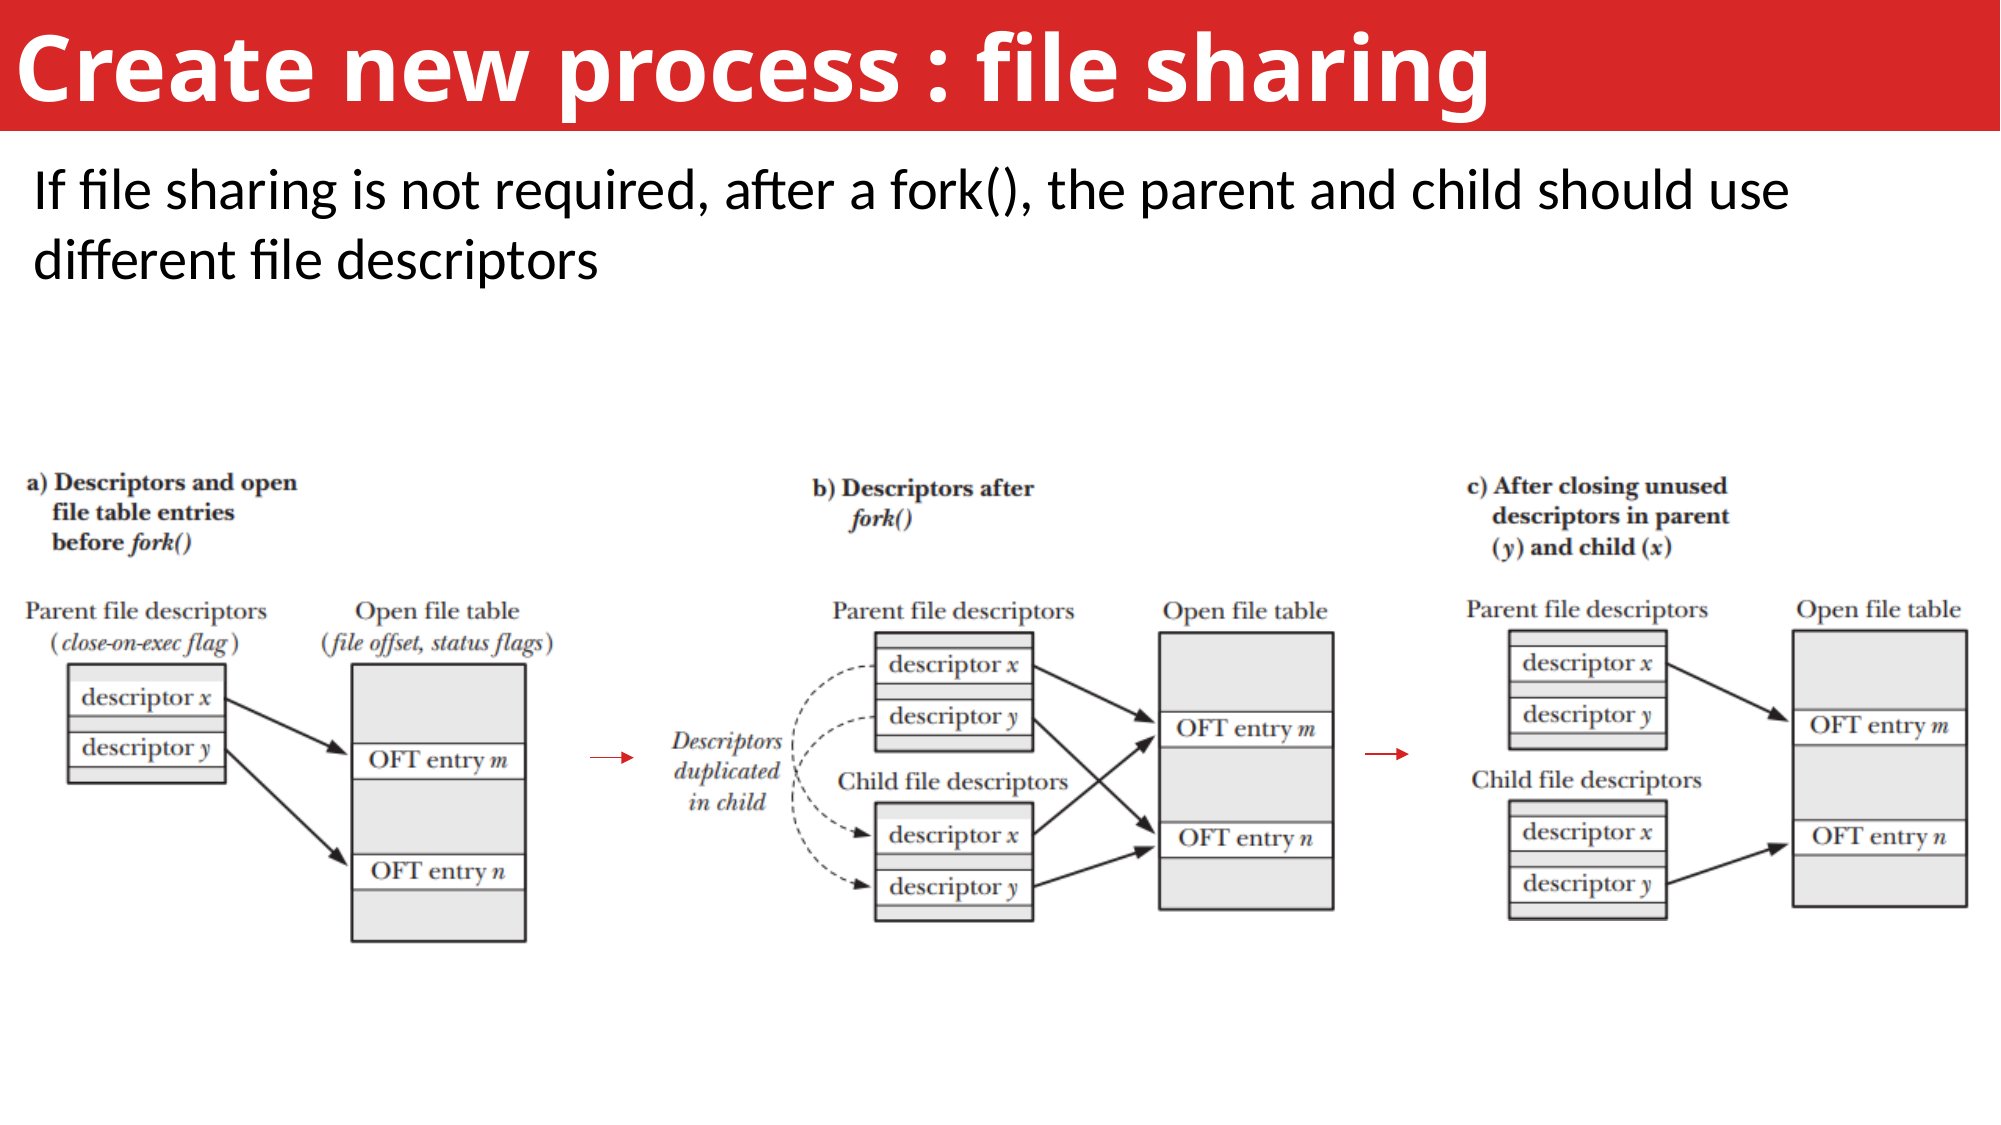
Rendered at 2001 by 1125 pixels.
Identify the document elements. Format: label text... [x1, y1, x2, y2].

picture [791, 441, 1074, 561]
picture [18, 461, 301, 566]
picture [18, 594, 557, 959]
text_box Create new process : file sharing [0, 0, 2000, 131]
picture [1457, 594, 1982, 922]
picture [663, 594, 1346, 930]
text_box If file sharing is not required, after a fork(), the parent and child should use different file descriptors [18, 143, 1975, 299]
picture [1461, 460, 1738, 574]
